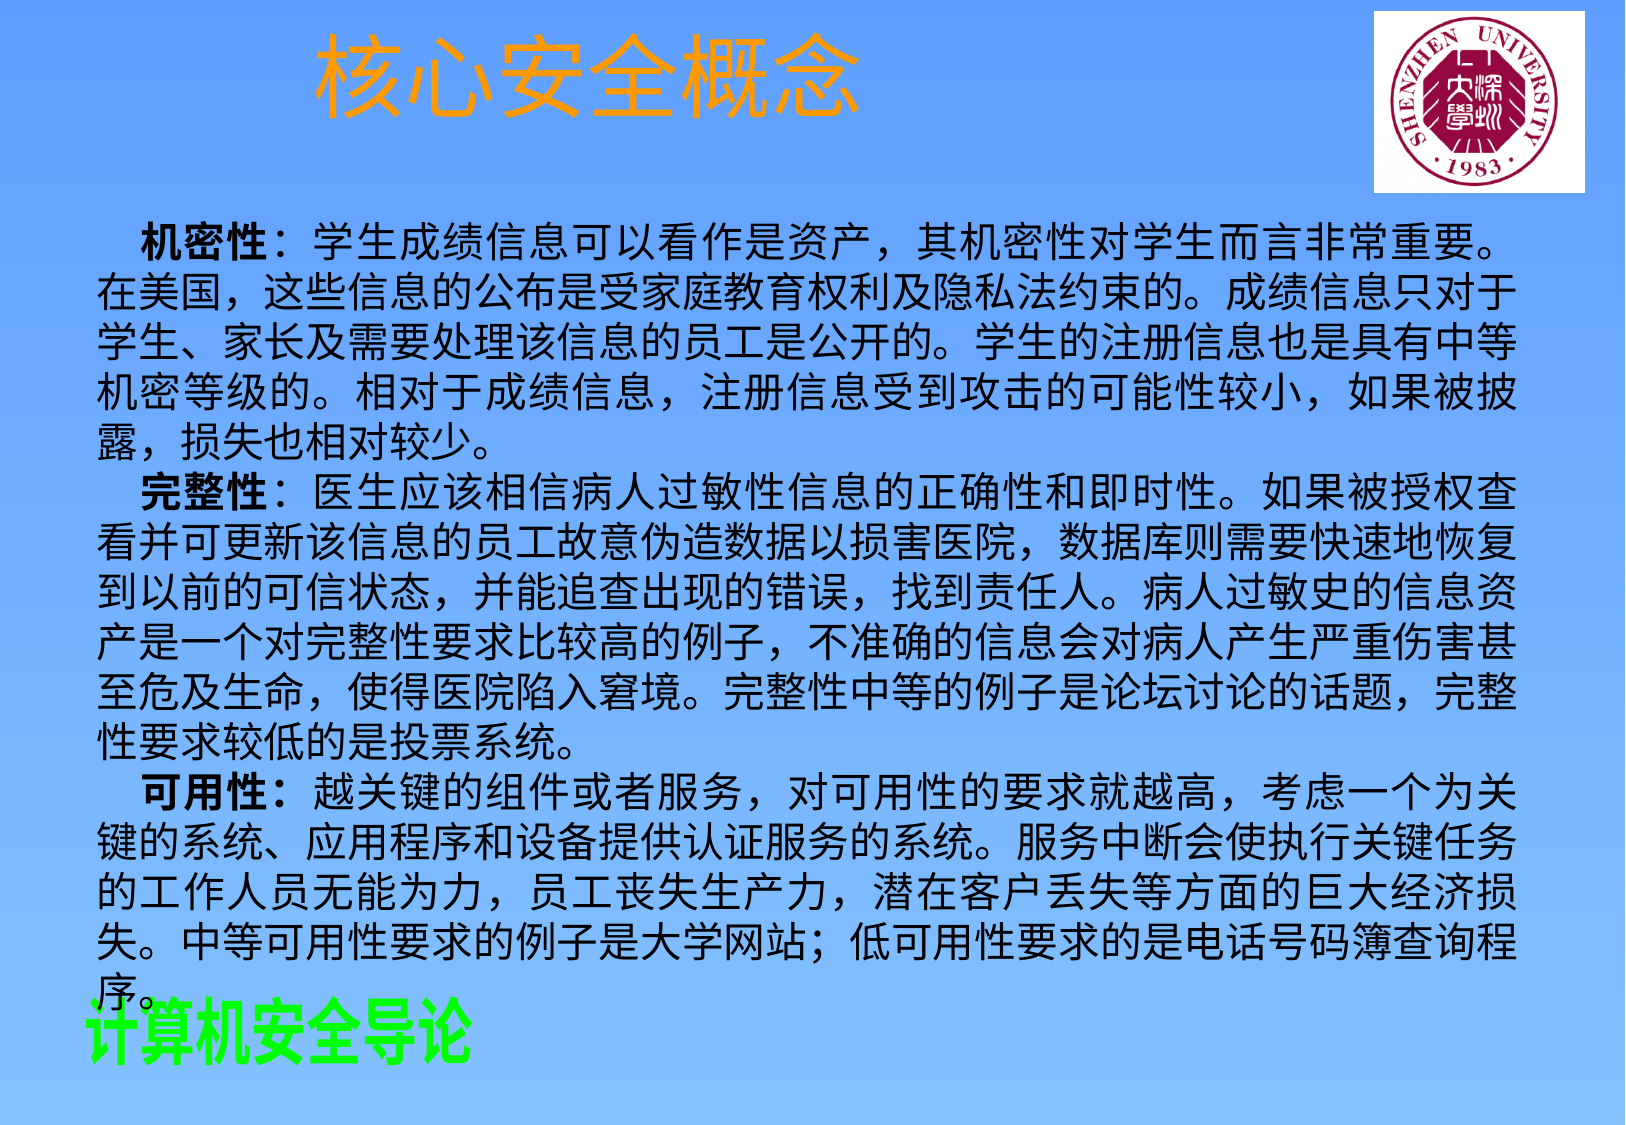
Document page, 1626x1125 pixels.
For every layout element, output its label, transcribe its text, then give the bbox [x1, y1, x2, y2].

title 核心安全概念 [297, 12, 1317, 138]
text_box 机密性：学生成绩信息可以看作是资产，其机密性对学生而言非常重要。在美国，这些信息的公布是受家庭教育权利及隐私法约束的。成绩信息只对于学生、家长及需要处理该信息的员工是公开的。学生的注册信息也是具有中等机密等级的。相对于成绩信息，注册信息受到攻击的可能性较小，如果被披露，损失也相对较少。 完整性：医生应该相信病人过敏性信息的正确性和即时性。如果被授权查看并可更新该信息的员工故意伪造数据以损害医院，数据库则需要快速地恢复到以前的可信状态，并能追查出现的错误，找到责任人。病人过敏史的信息资产是一个对完整性要求比较高的例子，不准确的信息会对病人产生严重伤害甚至危及生命，使得医院陷入窘境。完整性中等的例子是论坛讨论的话题，完整性要求较低的是投票系统。 可用性：越关键的组件或者服务，对可用性的要求就越高，考虑一个为关键的系统、应用程序和设备提供认证服务的系统。服务中断会使执行关键任务的工作人员无能为力，员工丧失生产力，潜在客户丢失等方面的巨大经济损失。中等可用性要求的例子是大学网站；低可用性要求的是电话号码簿查询程序。 [44, 208, 1534, 1024]
picture [1374, 11, 1585, 193]
